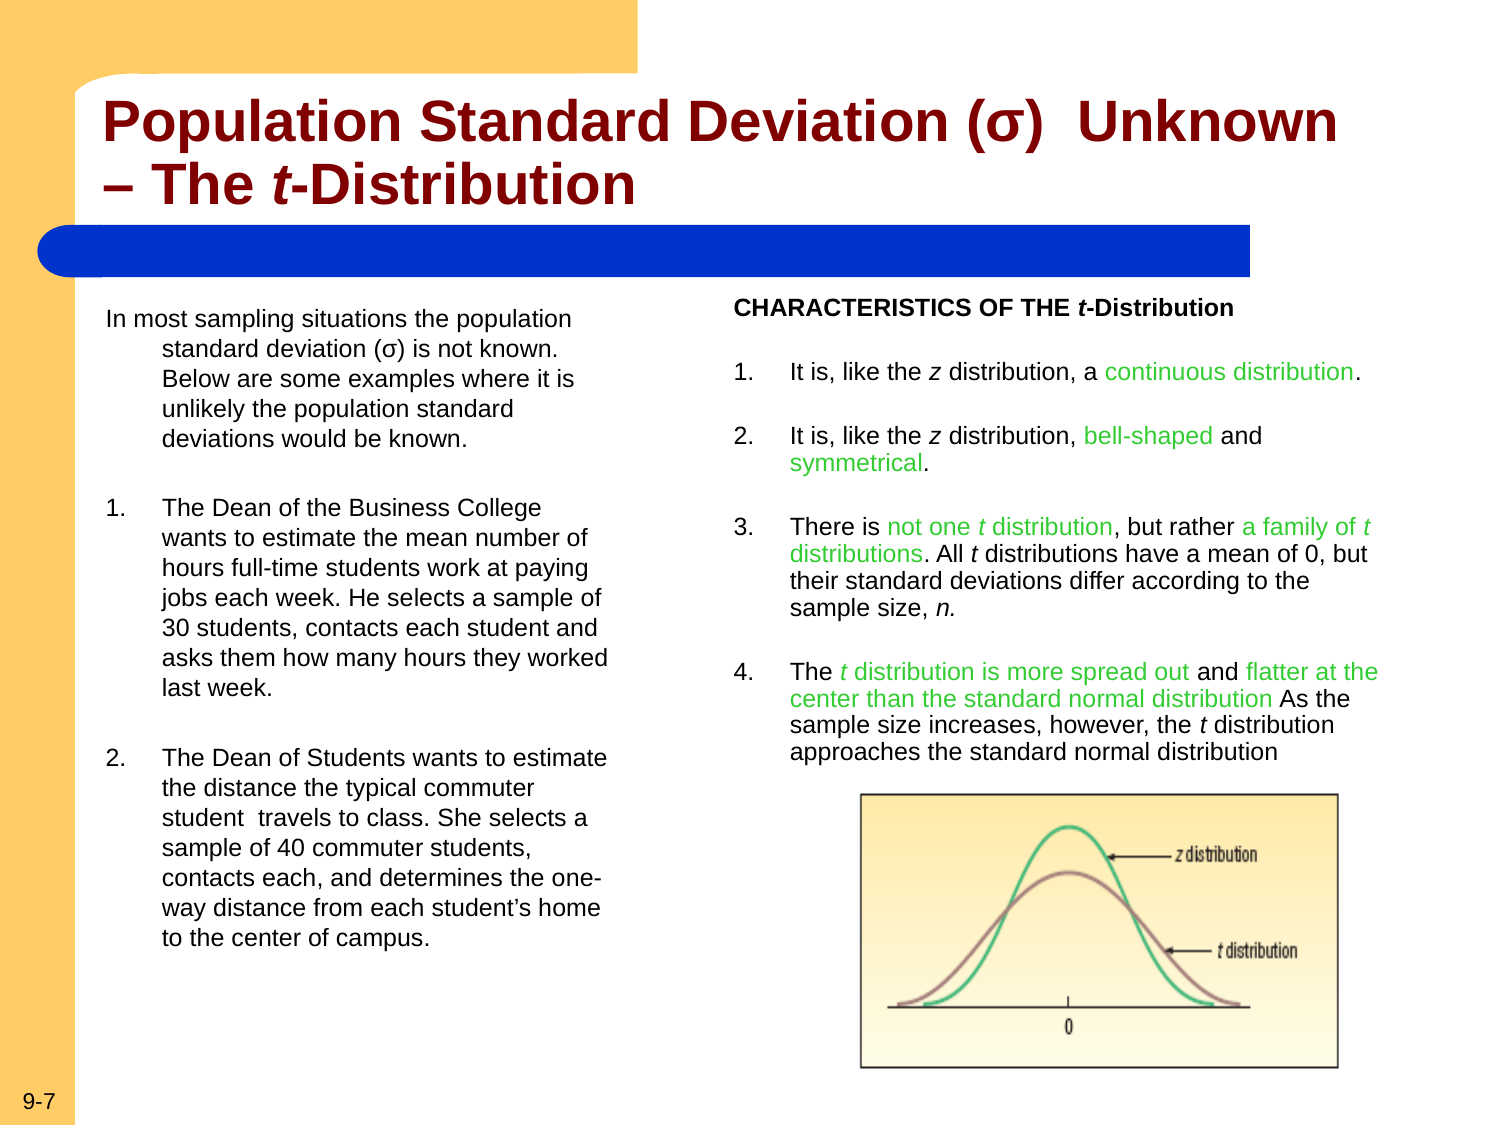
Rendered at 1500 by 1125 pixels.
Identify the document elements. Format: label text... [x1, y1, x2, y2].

list In most sampling situations the population standard deviation (σ) is not known. Below are some examples where it is unlikely the population standard deviations would be known. The Dean of the Business College wants to estimate the mean number of hours full-time students work at paying jobs each week. He selects a sample of 30 students, contacts each student and asks them how many hours they worked last week. The Dean of Students wants to estimate the distance the typical commuter student travels to class. She selects a sample of 40 commuter students, contacts each, and determines the one-way distance from each student’s home to the center of campus. [90, 294, 628, 999]
title Population Standard Deviation (σ) Unknown – The t-Distribution [87, 75, 1388, 225]
picture [854, 786, 1347, 1075]
text_box CHARACTERISTICS OF THE t-Distribution 1. It is, like the z distribution, a continuous distribution. 2. It is, like the z distribution, bell-shaped and symmetrical. 3. There is not one t distribution, but rather a family of t distributions. All t distributions have a mean of 0, but their standard deviations differ according to the sample size, n. 4. The t distribution is more spread out and flatter at the center than the standard normal distribution As the sample size increases, however, the t distribution approaches the standard normal distribution [718, 287, 1420, 939]
